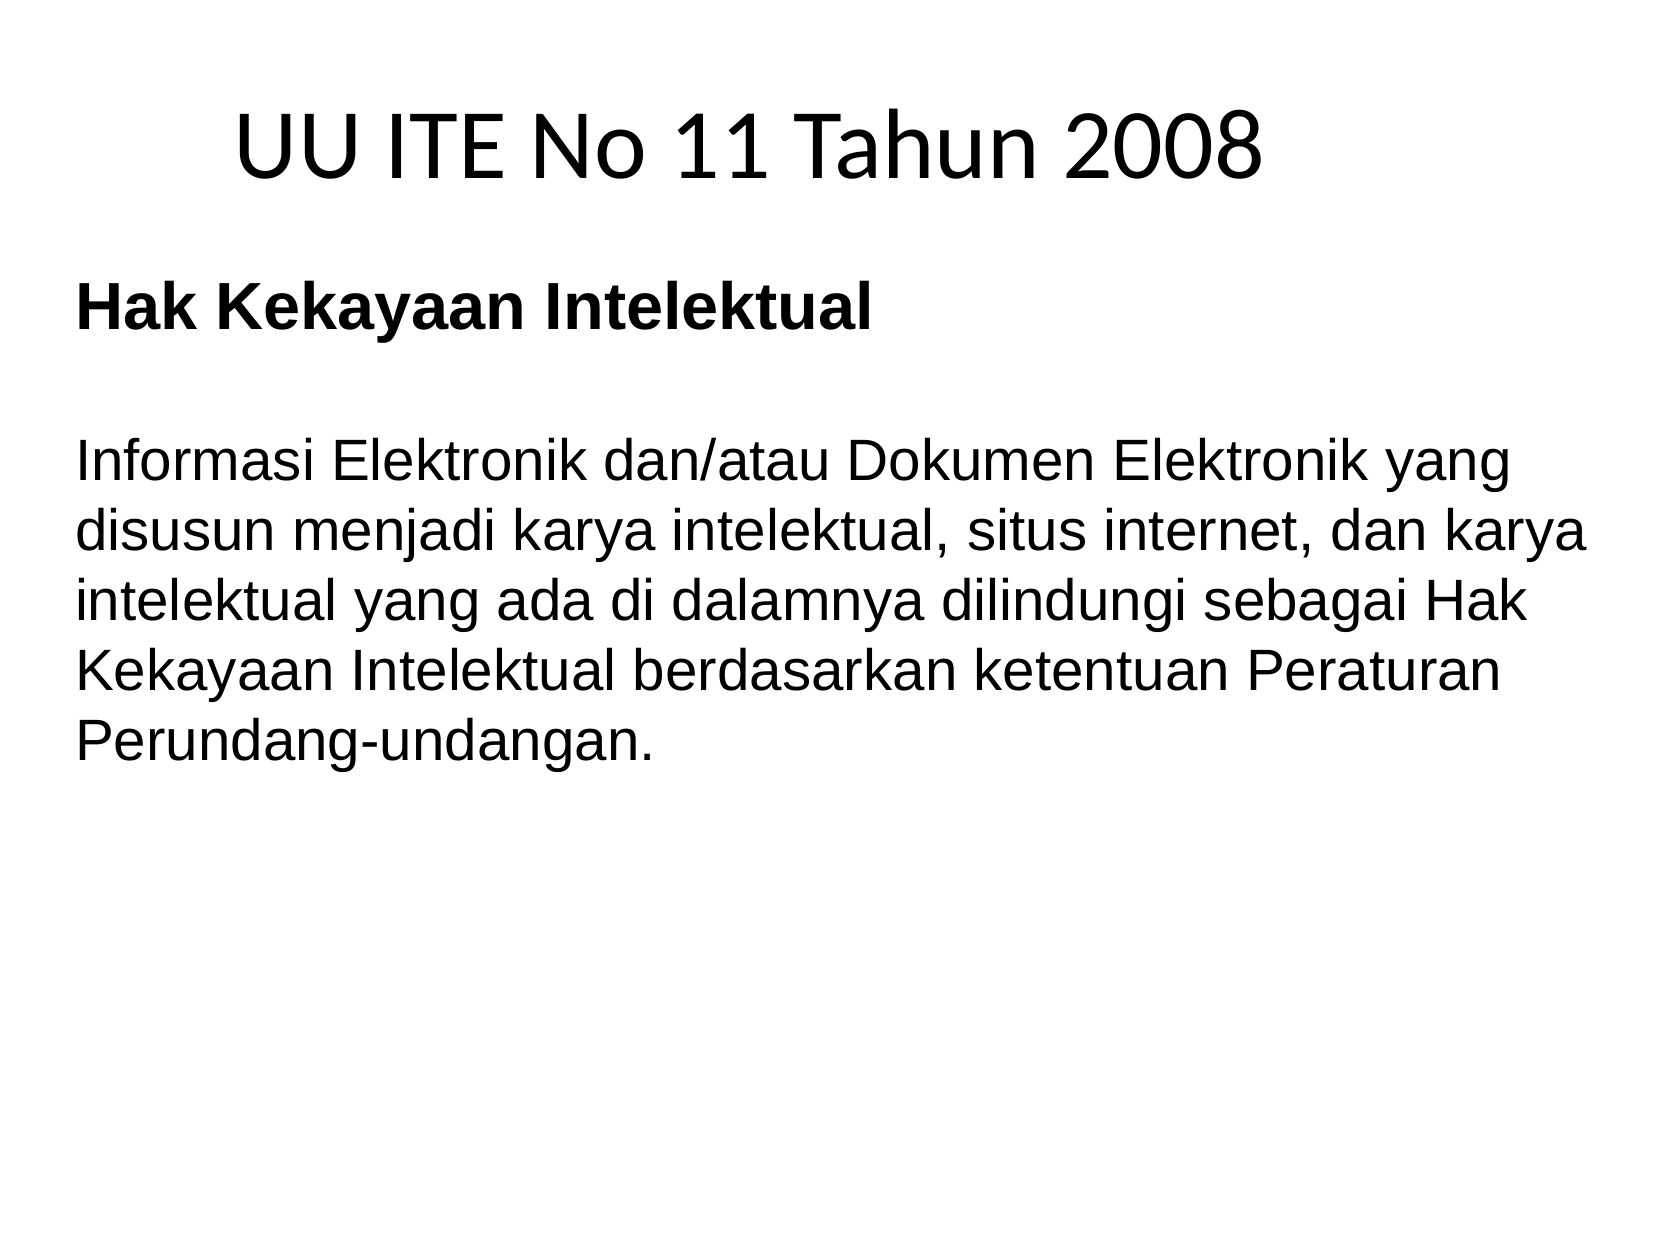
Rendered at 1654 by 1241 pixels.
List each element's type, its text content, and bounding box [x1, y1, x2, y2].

text_box Hak Kekayaan Intelektual Informasi Elektronik dan/atau Dokumen Elektronik yang disusun menjadi karya intelektual, situs internet, dan karya intelektual yang ada di dalamnya dilindungi sebagai Hak Kekayaan Intelektual berdasarkan ketentuan Peraturan Perundang-undangan. [74, 262, 1590, 1200]
text_box UU ITE No 11 Tahun 2008 [75, 45, 1425, 233]
